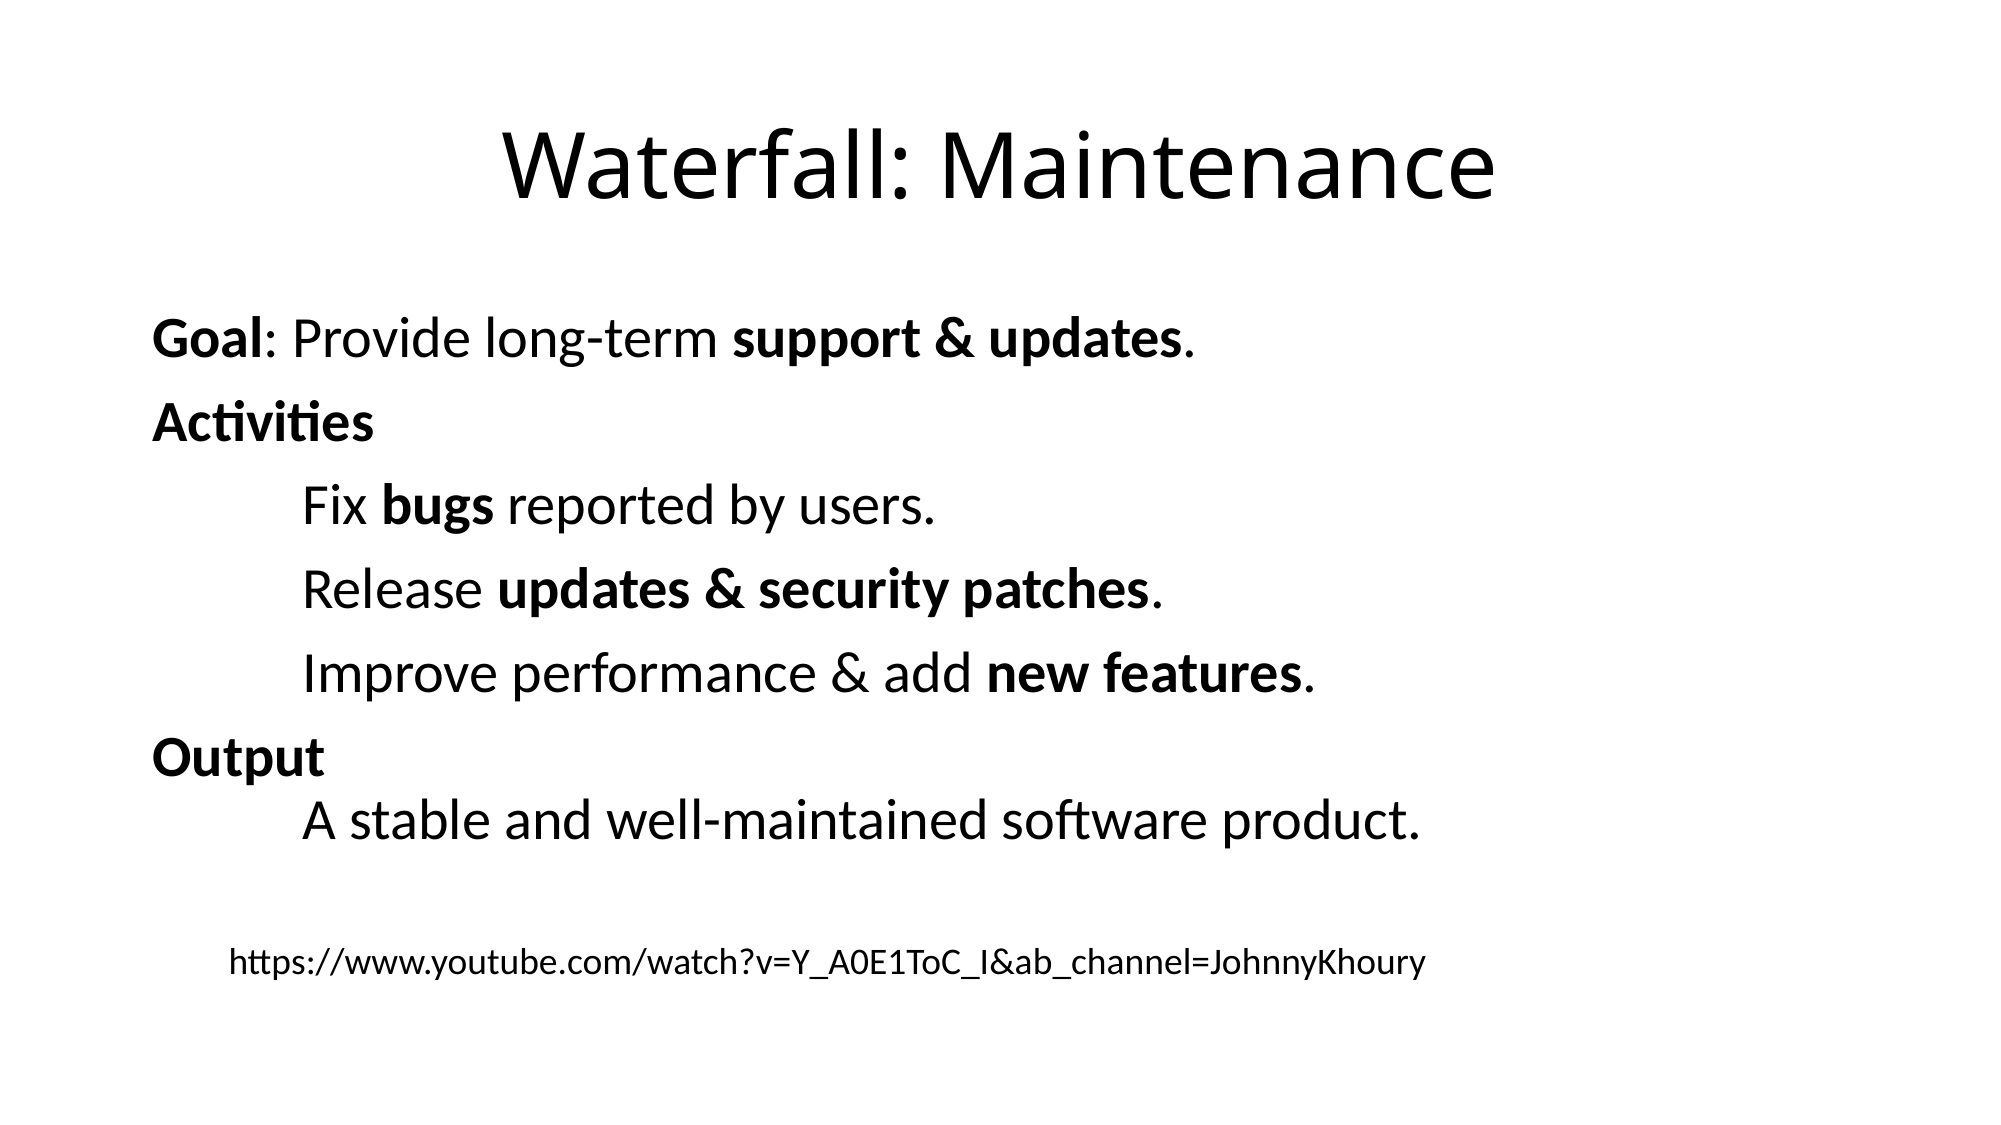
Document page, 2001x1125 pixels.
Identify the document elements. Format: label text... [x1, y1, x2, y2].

text_box https://www.youtube.com/watch?v=Y_A0E1ToC_I&ab_channel=JohnnyKhoury [213, 929, 1776, 990]
list Goal: Provide long-term support & updates. Activities Fix bugs reported by users. Release updates & security patches. Improve performance & add new features. Output A stable and well-maintained software product. [137, 299, 1863, 1014]
title Waterfall: Maintenance [137, 59, 1863, 278]
